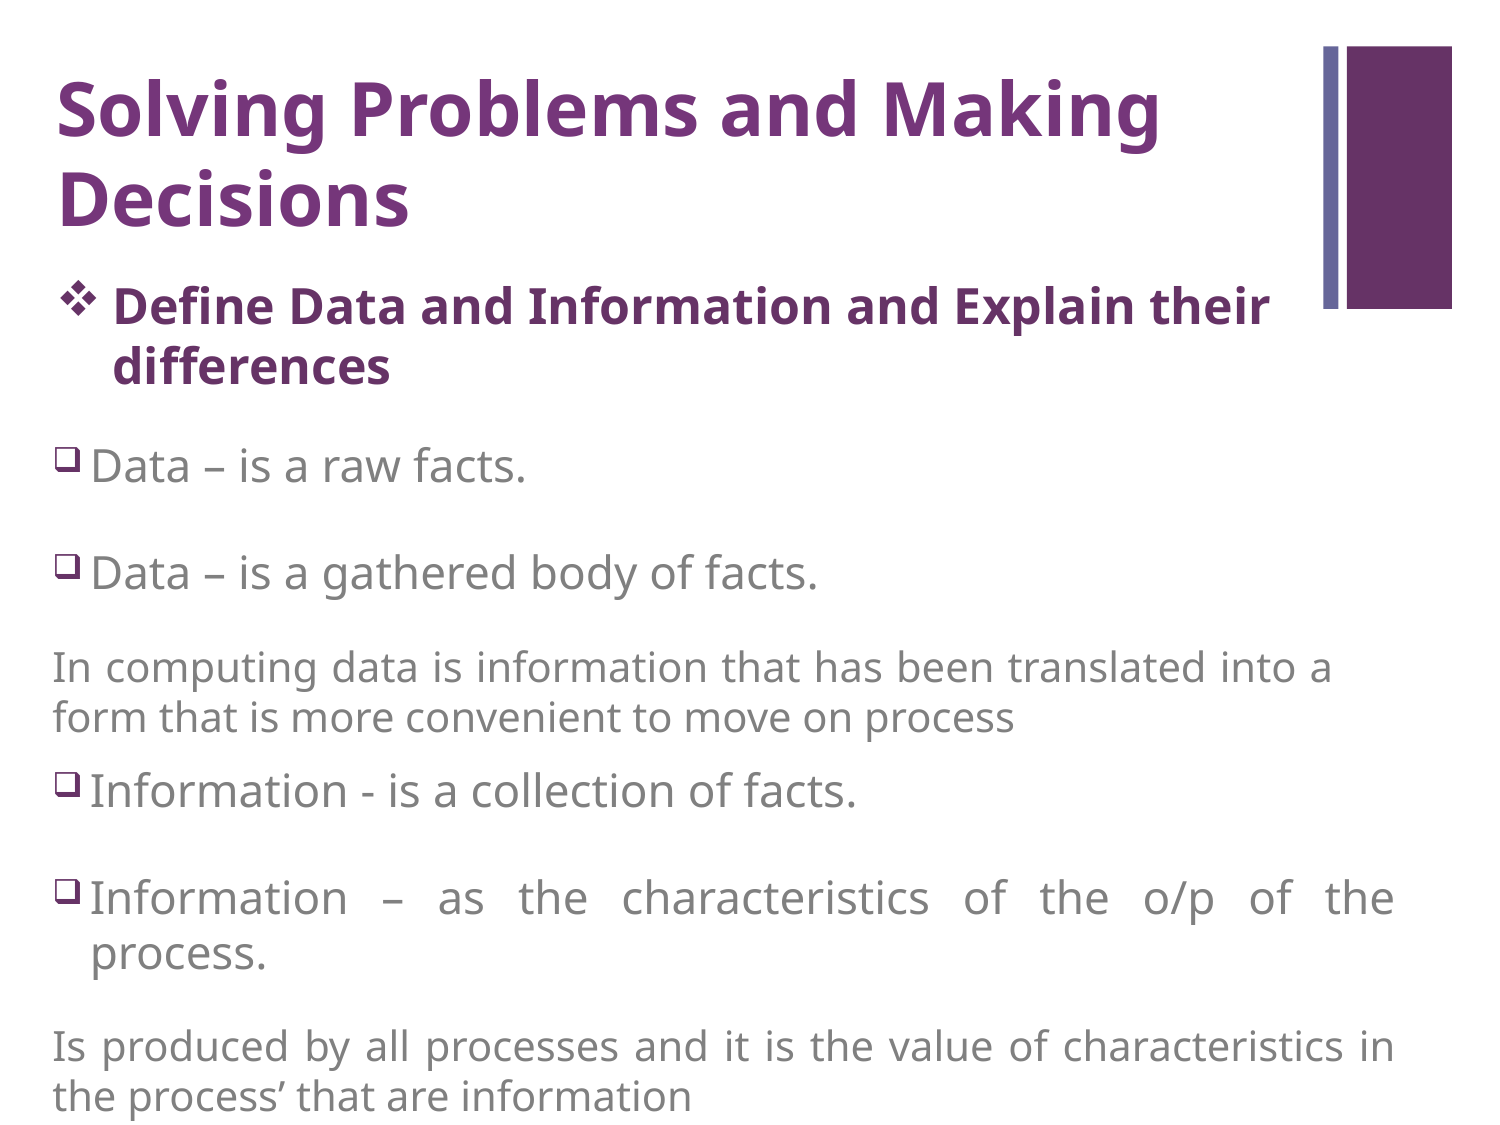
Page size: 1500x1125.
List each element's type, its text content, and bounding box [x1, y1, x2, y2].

text_box Define Data and Information and Explain their differences [41, 267, 1306, 402]
text_box Information - is a collection of facts. [37, 754, 1302, 824]
text_box Data – is a raw facts. [37, 429, 1302, 500]
text_box Information – as the characteristics of the o/p of the process. Is produced by all processes and it is the value of characteristics in the process’ that are information [37, 861, 1412, 1125]
text_box Data – is a gathered body of facts. In computing data is information that has been translated into a form that is more convenient to move on process [37, 536, 1349, 748]
text_box Solving Problems and Making Decisions [41, 54, 1306, 250]
